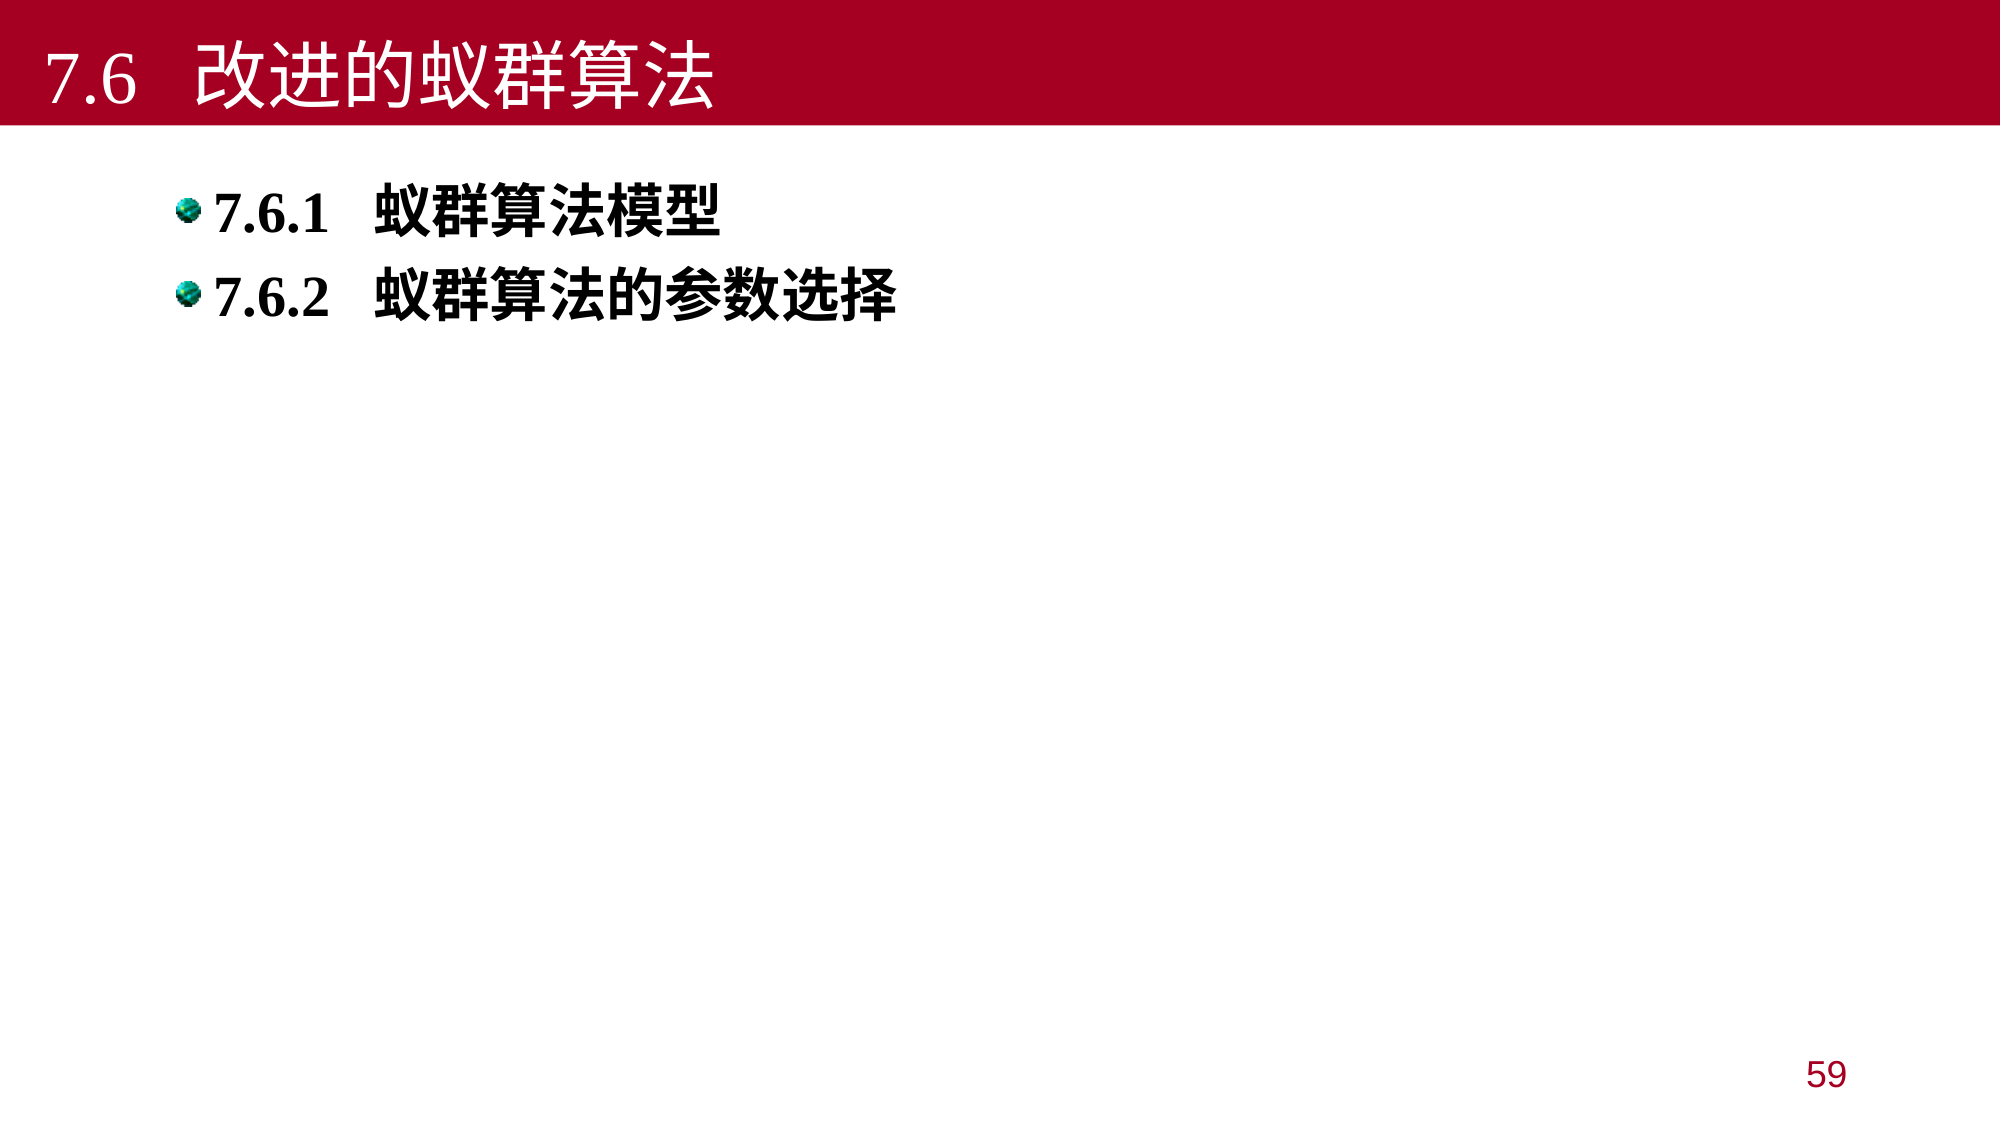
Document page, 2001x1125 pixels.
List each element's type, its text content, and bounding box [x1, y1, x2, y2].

slide_number 59 [1412, 1042, 1863, 1103]
list 7.6.1 蚁群算法模型 7.6.2 蚁群算法的参数选择 [161, 174, 1756, 858]
picture [176, 281, 201, 307]
text_box 7.6 改进的蚁群算法 [0, 0, 2000, 126]
picture [176, 198, 201, 223]
